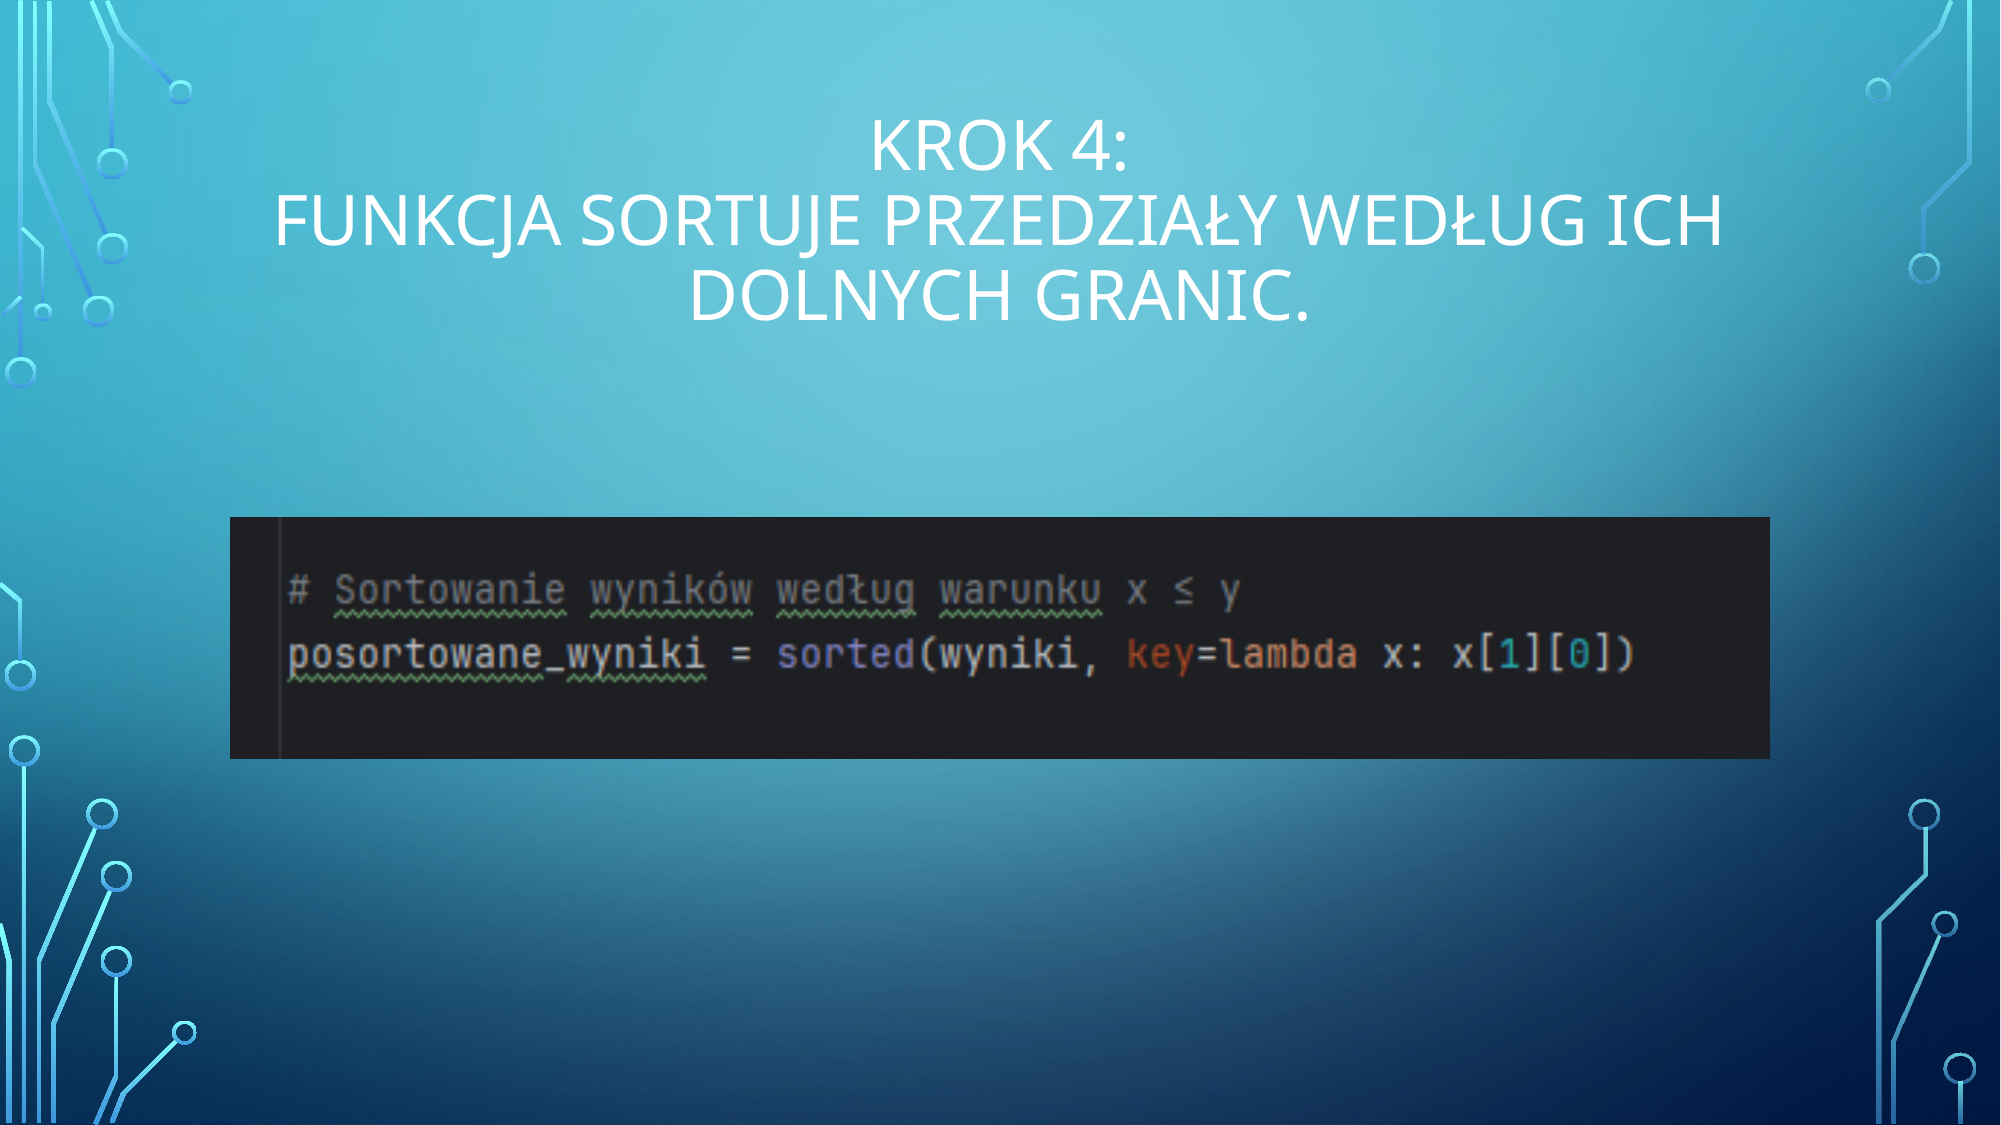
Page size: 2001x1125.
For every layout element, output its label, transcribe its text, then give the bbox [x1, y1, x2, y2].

title Krok 4: Funkcja sortuje przedziały według ich dolnych granic. [187, 101, 1813, 344]
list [230, 517, 1770, 760]
